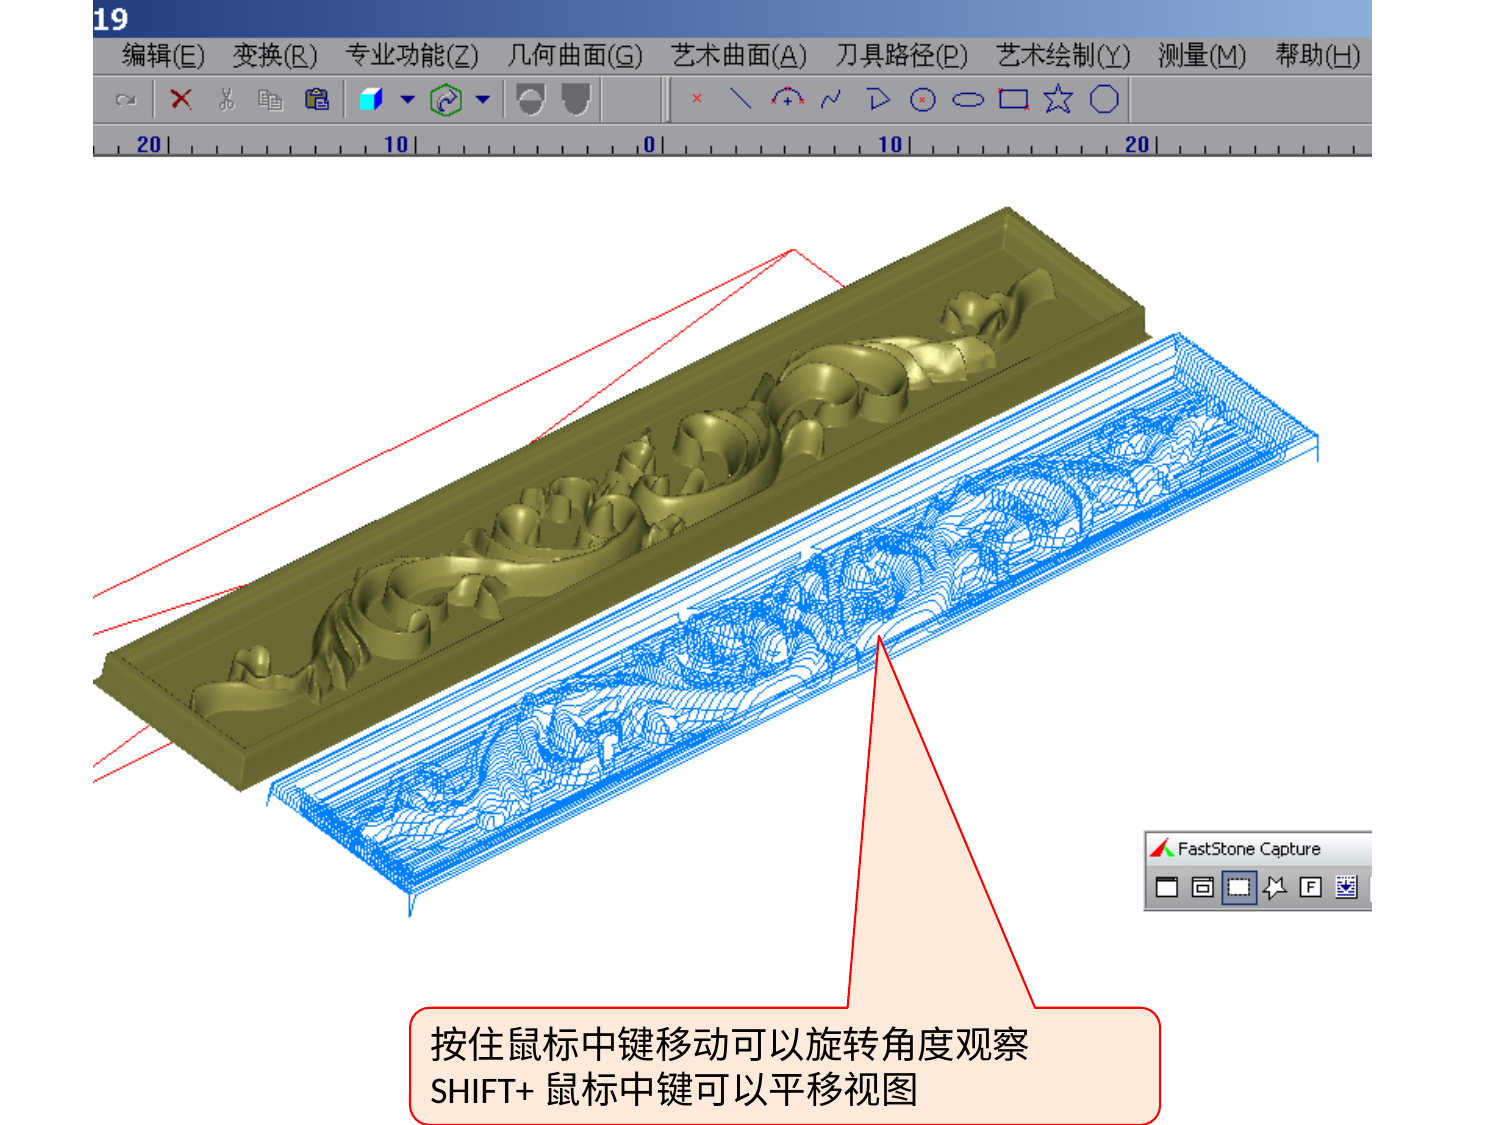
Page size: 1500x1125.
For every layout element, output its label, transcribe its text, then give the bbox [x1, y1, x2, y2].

text_box 按住鼠标中键移动可以旋转角度观察 SHIFT+鼠标中键可以平移视图 [407, 930, 1163, 1125]
picture [93, 0, 1373, 921]
